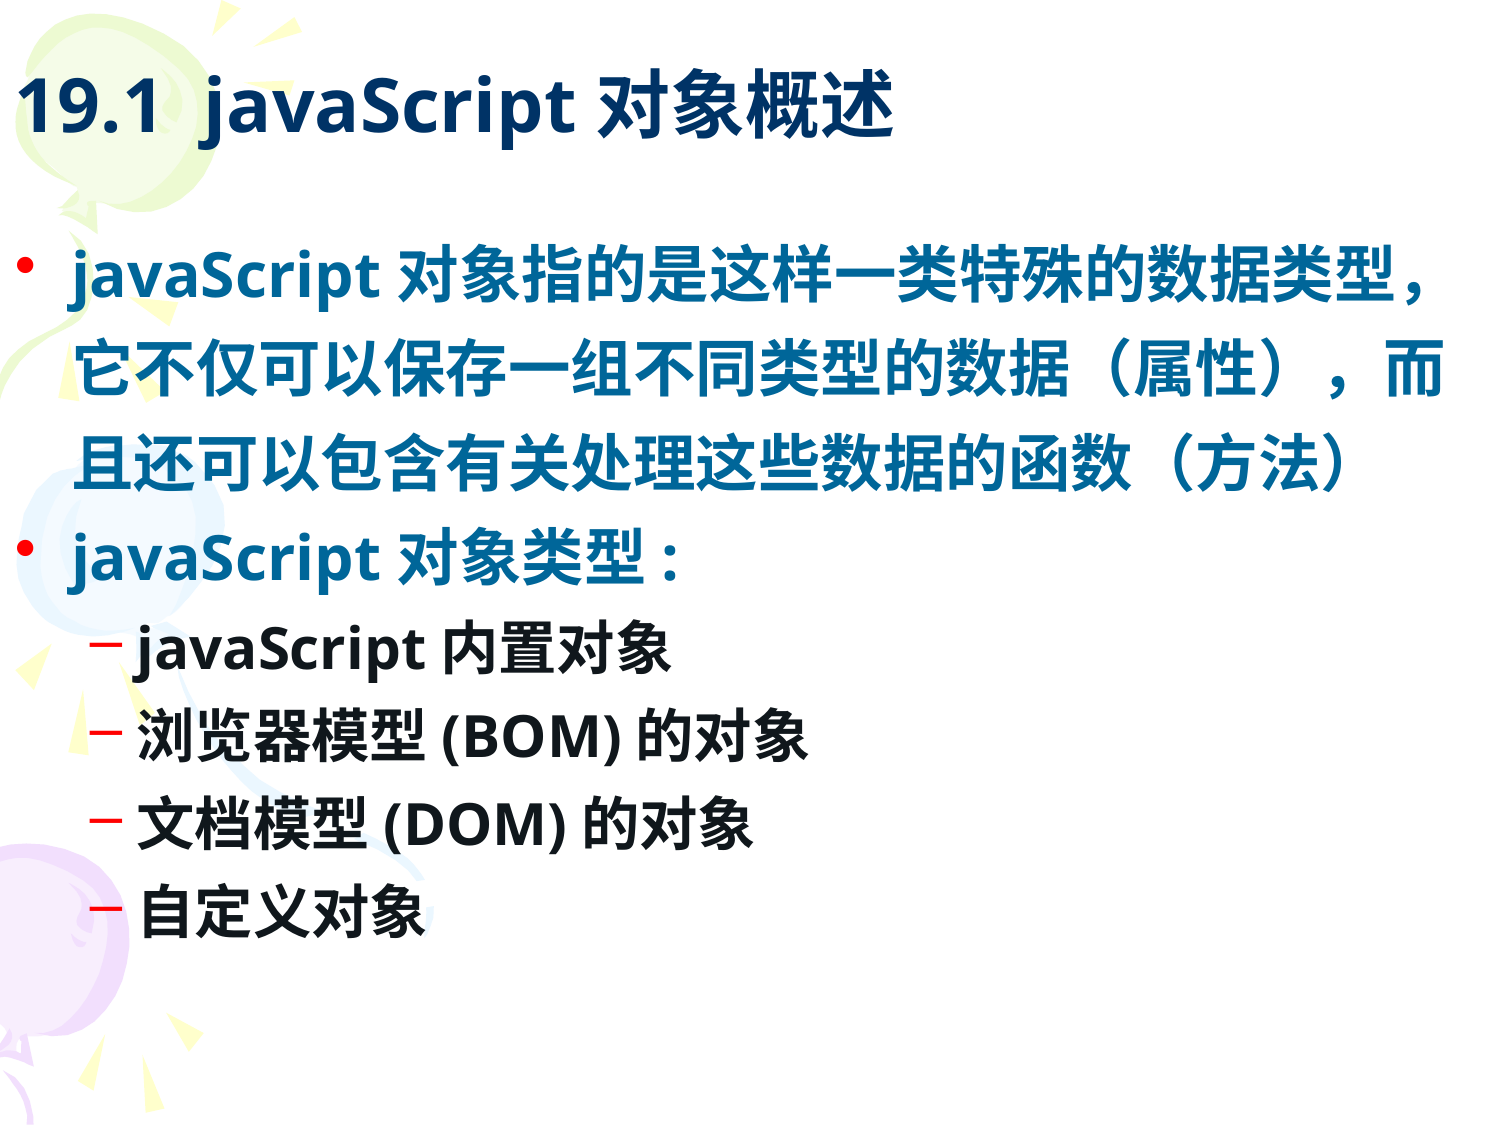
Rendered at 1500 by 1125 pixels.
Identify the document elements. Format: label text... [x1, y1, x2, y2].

list javaScript对象指的是这样一类特殊的数据类型，它不仅可以保存一组不同类型的数据（属性），而且还可以包含有关处理这些数据的函数（方法） javaScript对象类型: javaScript内置对象 浏览器模型(BOM)的对象 文档模型(DOM)的对象 自定义对象 [0, 207, 1500, 1125]
title 19.1 javaScript对象概述 [0, 30, 1428, 156]
